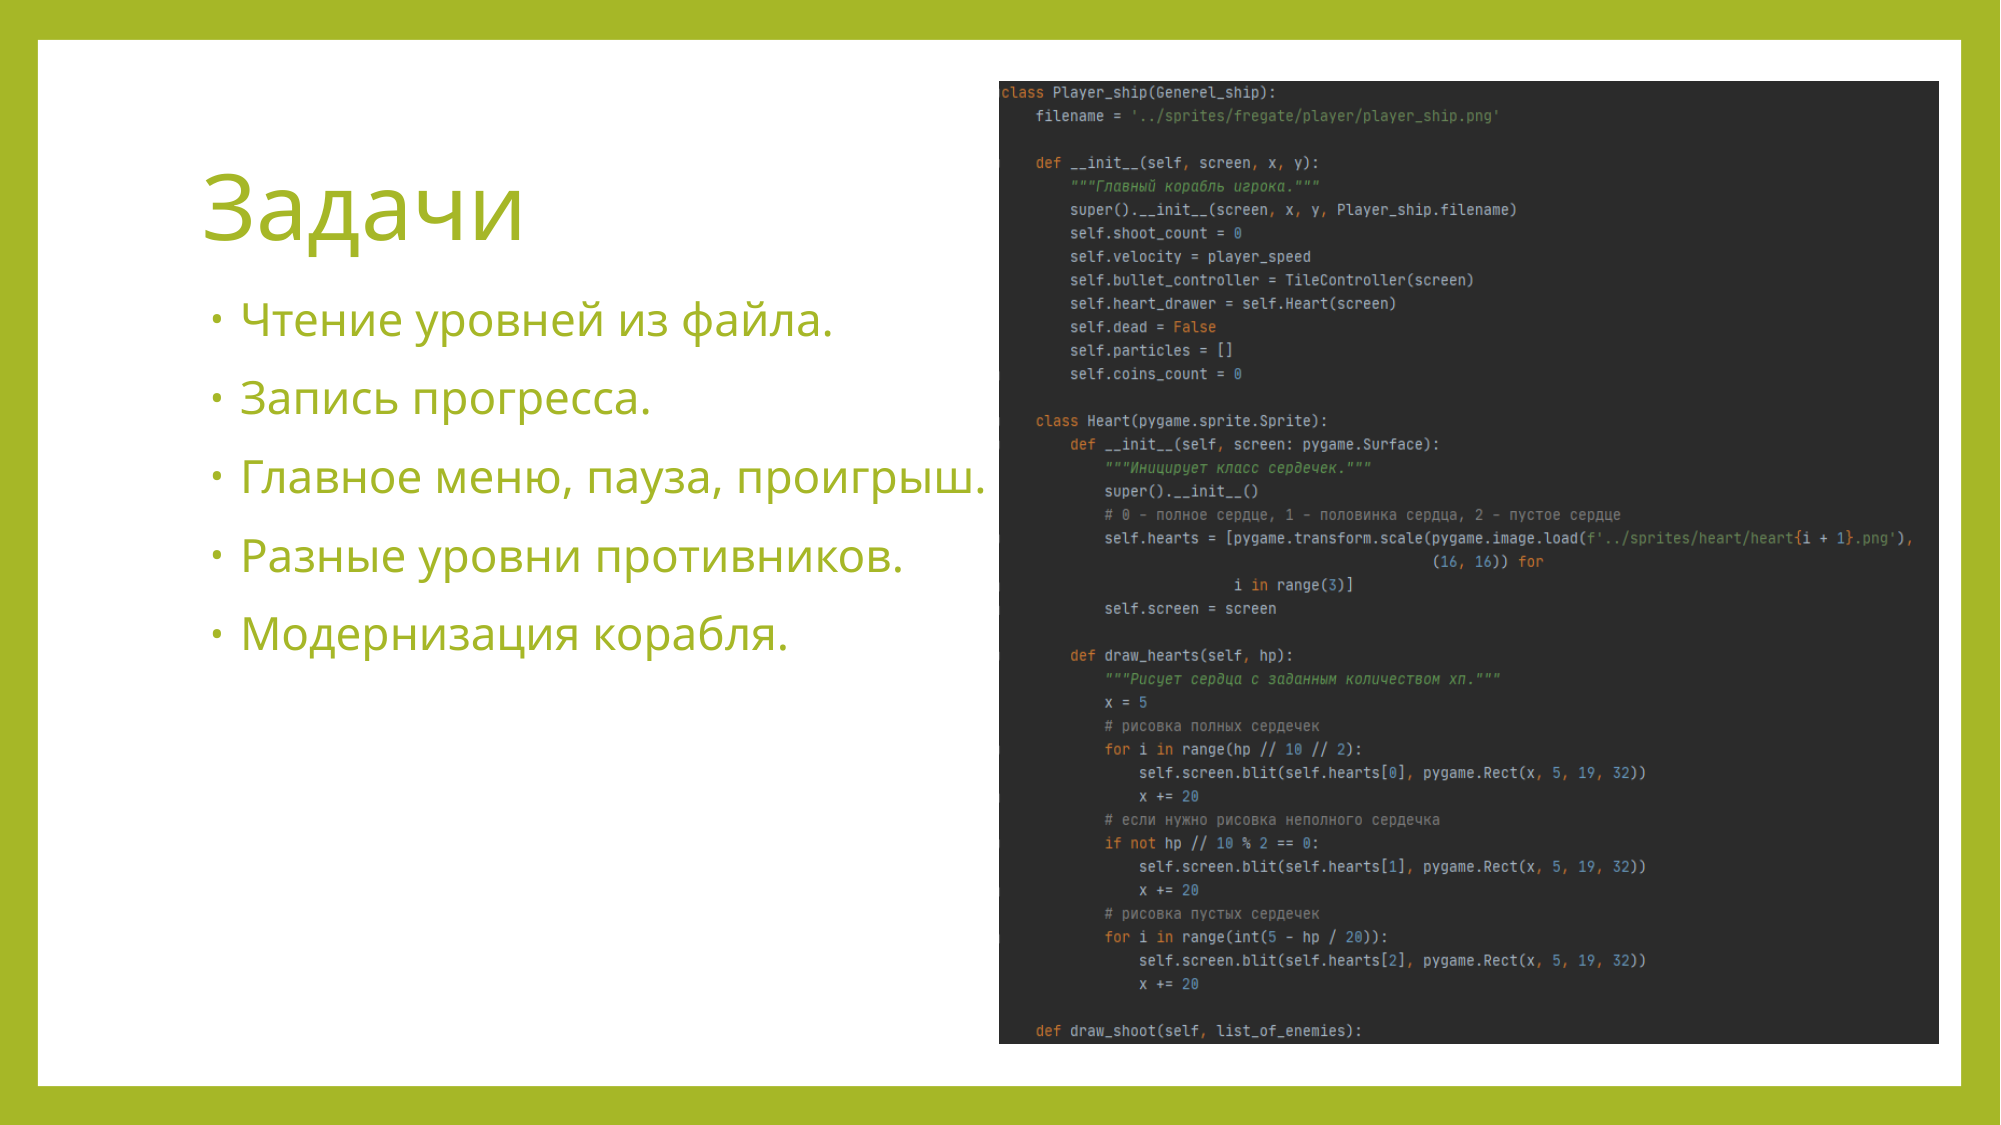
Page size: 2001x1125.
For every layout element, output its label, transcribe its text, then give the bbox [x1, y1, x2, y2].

list Чтение уровней из файла. Запись прогресса. Главное меню, пауза, проигрыш. Разные уровни противников. Модернизация корабля. [187, 289, 993, 675]
title Задачи [187, 99, 993, 289]
picture [999, 81, 1939, 1044]
